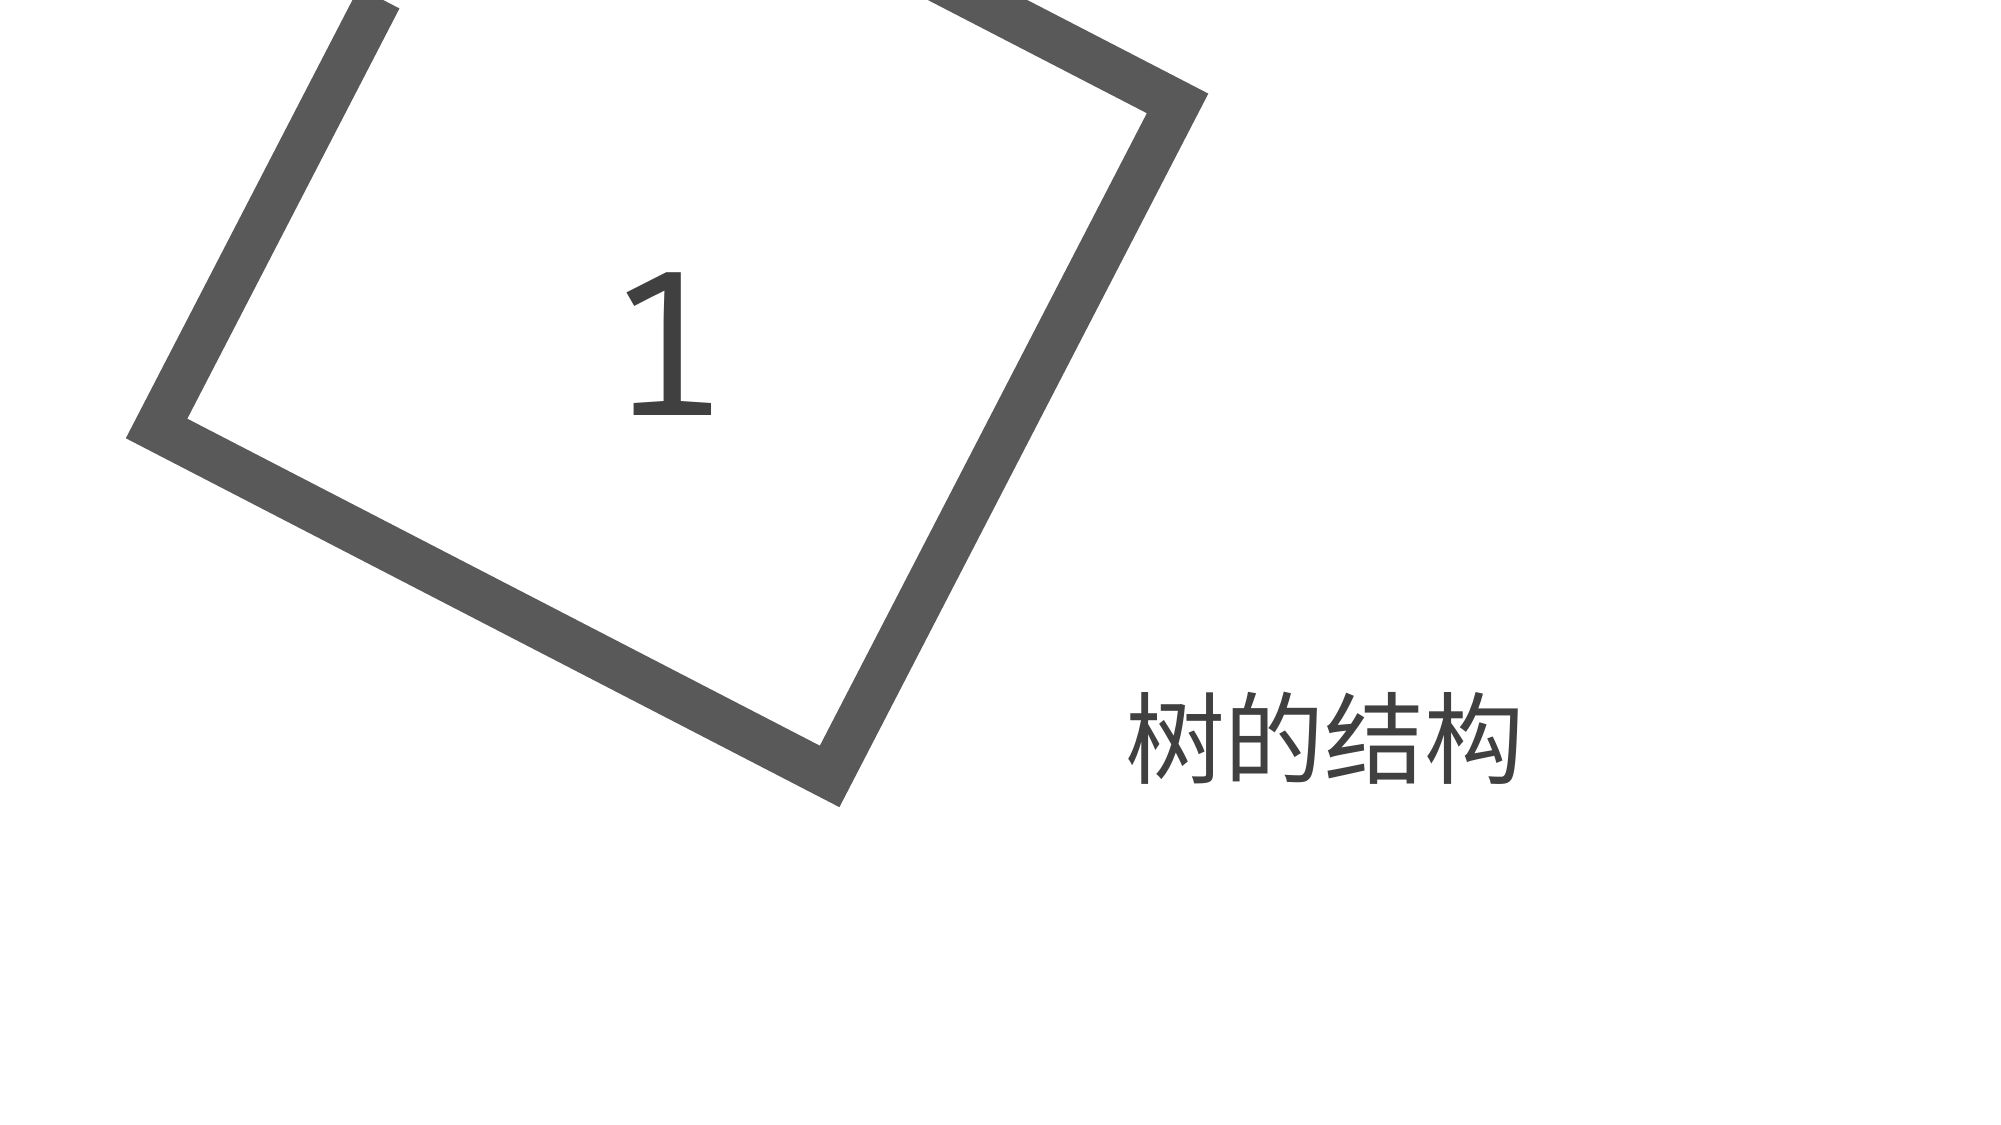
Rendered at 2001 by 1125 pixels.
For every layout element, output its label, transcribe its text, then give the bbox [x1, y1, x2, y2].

text_box 1 [578, 208, 756, 463]
text_box 树的结构 [917, 668, 1733, 804]
text_box [124, 0, 1210, 809]
